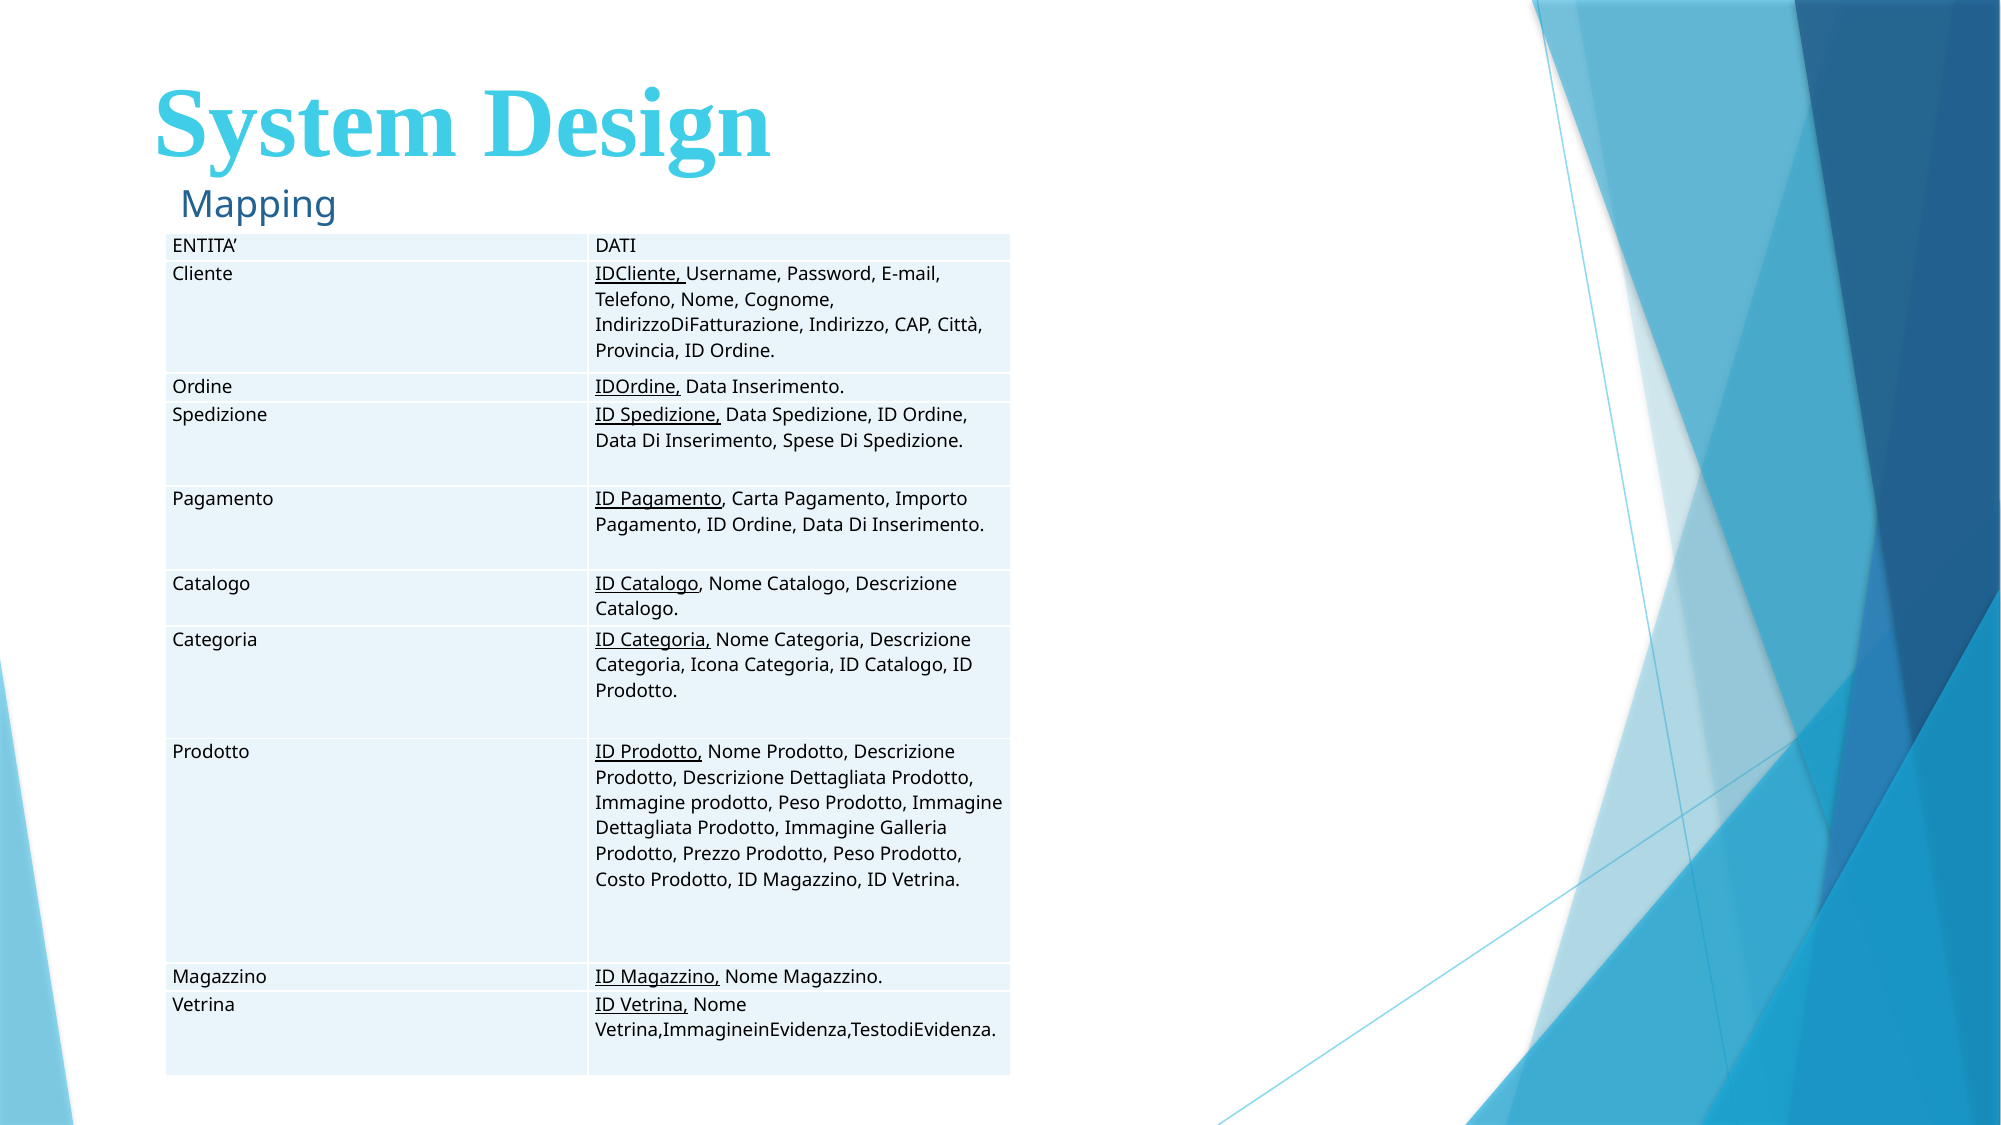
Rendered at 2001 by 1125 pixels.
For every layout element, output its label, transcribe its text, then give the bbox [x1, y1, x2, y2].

table_cell ID Magazzino, Nome Magazzino. [589, 964, 1010, 990]
table_cell ID Categoria, Nome Categoria, Descrizione Categoria, Icona Categoria, ID Catalogo, ID Prodotto. [589, 627, 1010, 738]
table_cell Categoria [166, 627, 587, 738]
table_cell ID Catalogo, Nome Catalogo, Descrizione Catalogo. [589, 571, 1010, 625]
table_cell ID Vetrina, Nome Vetrina,ImmagineinEvidenza,TestodiEvidenza. [589, 992, 1010, 1075]
table_cell Pagamento [166, 487, 587, 569]
table_cell IDOrdine, Data Inserimento. [589, 374, 1010, 401]
table_cell Catalogo [166, 571, 587, 625]
table_cell Prodotto [166, 739, 587, 962]
table_cell ID Spedizione, Data Spedizione, ID Ordine, Data Di Inserimento, Spese Di Spedizione. [589, 403, 1010, 485]
table_cell Cliente [166, 262, 587, 372]
table_cell ID Pagamento, Carta Pagamento, Importo Pagamento, ID Ordine, Data Di Inserimento. [589, 487, 1010, 569]
text_box System Design [138, 49, 788, 185]
table_header DATI [589, 234, 1010, 260]
table_cell IDCliente, Username, Password, E-mail, Telefono, Nome, Cognome, IndirizzoDiFatturazione, Indirizzo, CAP, Città, Provincia, ID Ordine. [589, 262, 1010, 372]
table_cell Ordine [166, 374, 587, 401]
table_cell ID Prodotto, Nome Prodotto, Descrizione Prodotto, Descrizione Dettagliata Prodotto, Immagine prodotto, Peso Prodotto, Immagine Dettagliata Prodotto, Immagine Galleria Prodotto, Prezzo Prodotto, Peso Prodotto, Costo Prodotto, ID Magazzino, ID Vetrina. [589, 739, 1010, 962]
table_cell Magazzino [166, 964, 587, 990]
table_cell Spedizione [166, 403, 587, 485]
table_cell Vetrina [166, 992, 587, 1075]
text_box Mapping [165, 172, 367, 232]
table_header ENTITA’ [166, 234, 587, 260]
